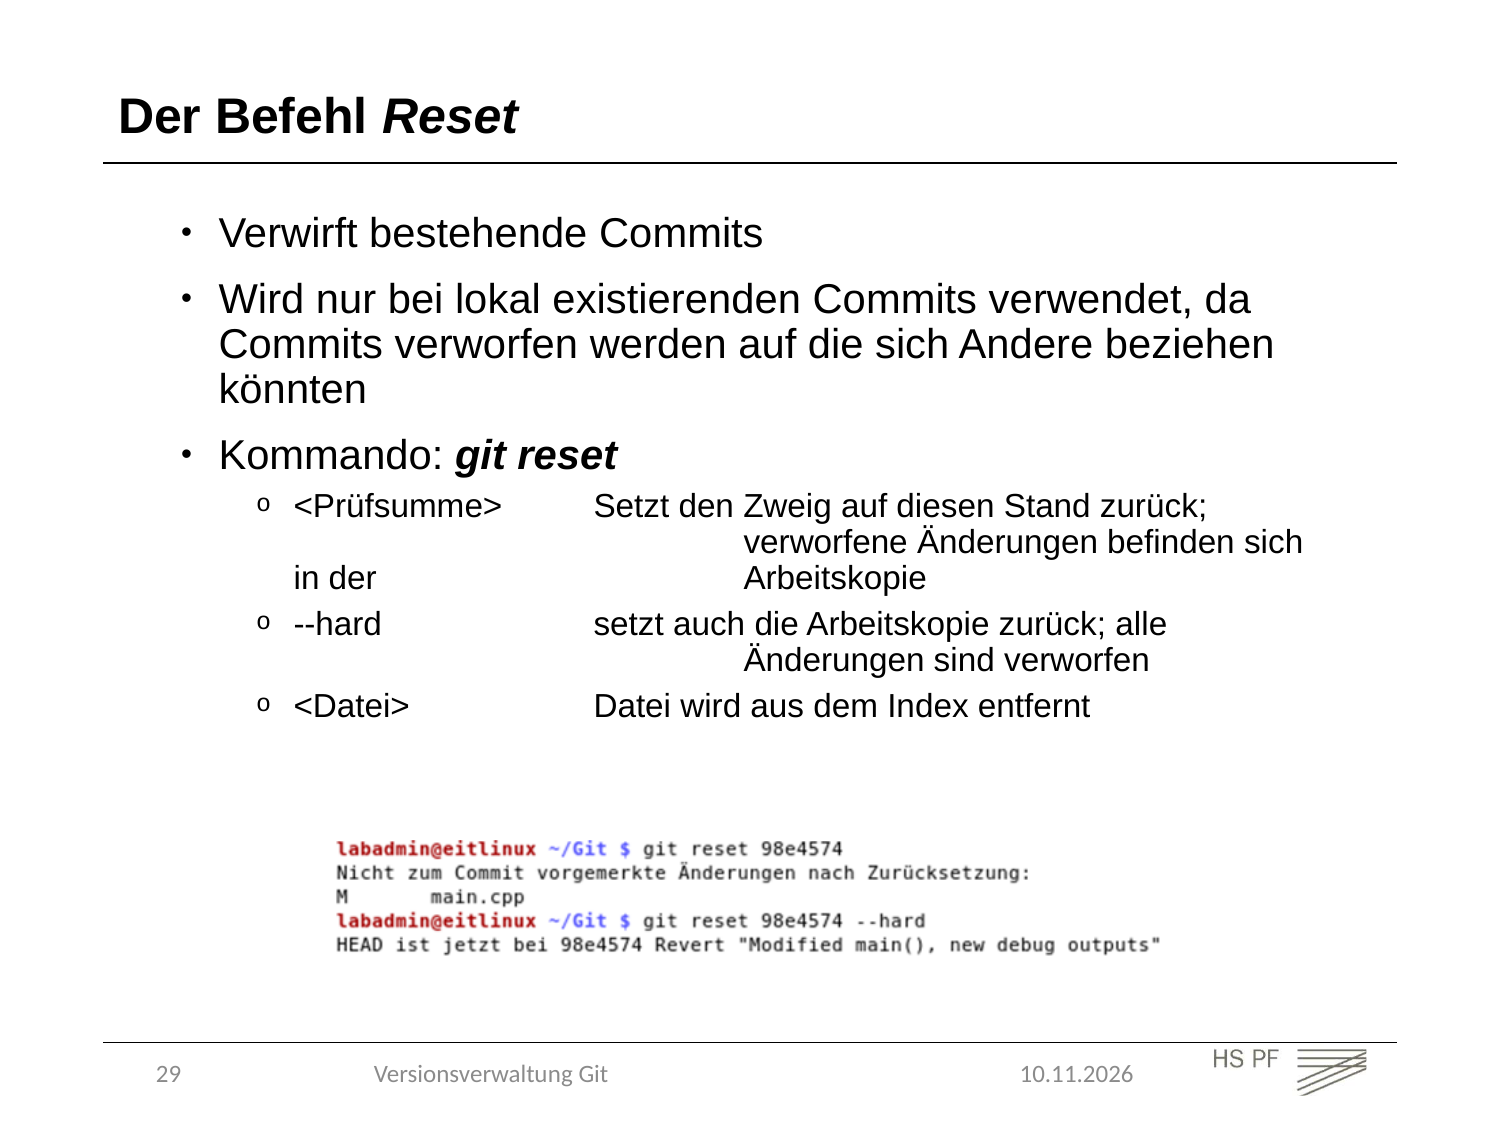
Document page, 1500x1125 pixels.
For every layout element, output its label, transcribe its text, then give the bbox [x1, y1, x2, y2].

picture [334, 840, 1165, 960]
title Der Befehl Reset [103, 59, 1397, 175]
list Verwirft bestehende Commits Wird nur bei lokal existierenden Commits verwendet, da Commits verworfen werden auf die sich Andere beziehen könnten Kommando: git reset <Prüfsumme> Setzt den Zweig auf diesen Stand zurück; verworfene Änderungen befinden sich in der Arbeitskopie --hard setzt auch die Arbeitskopie zurück; alle Änderungen sind verworfen <Datei> Datei wird aus dem Index entfernt [166, 204, 1342, 1014]
